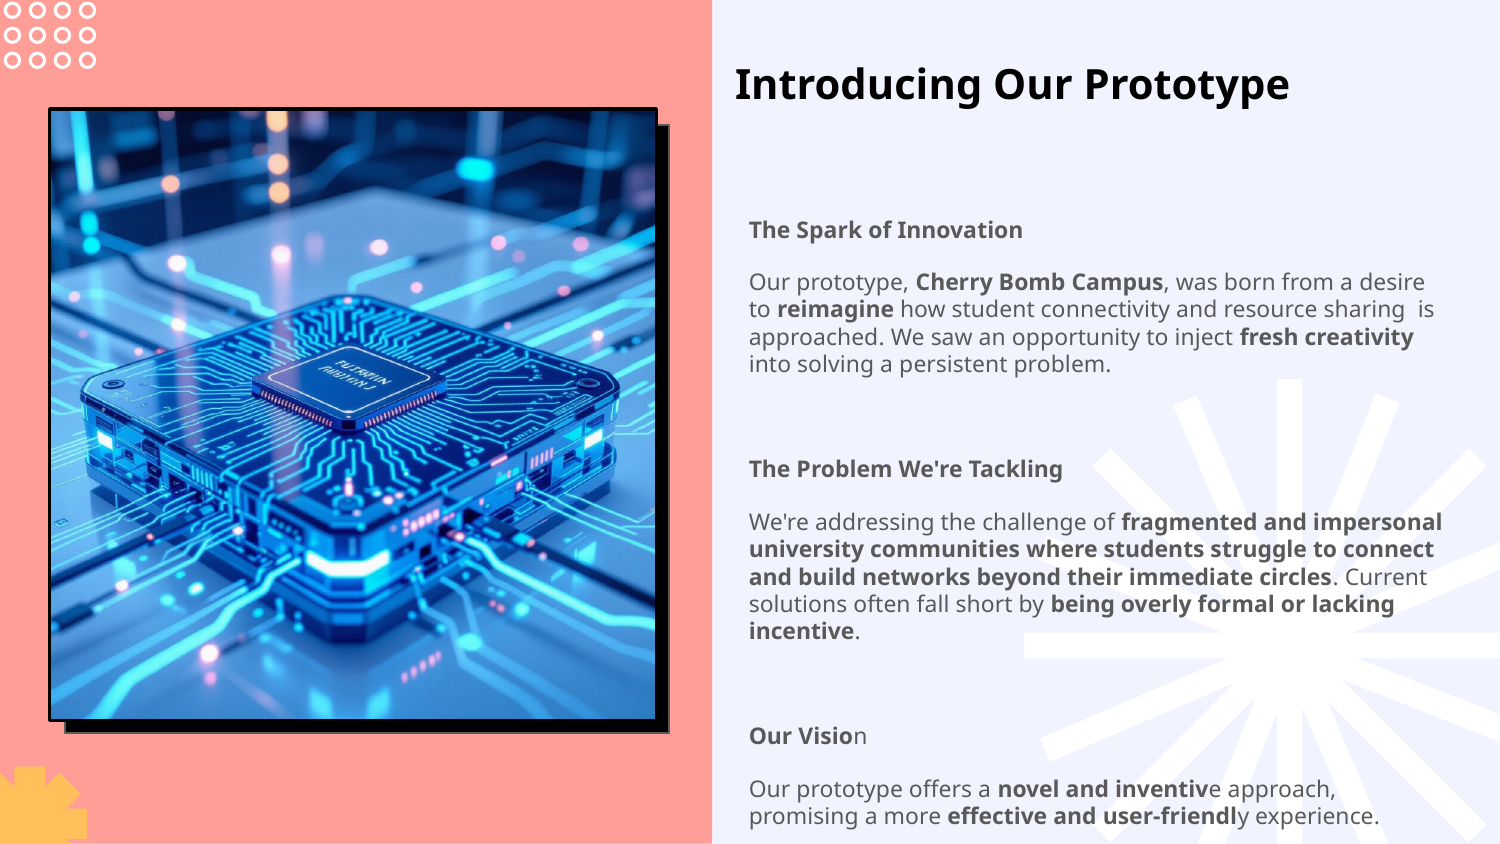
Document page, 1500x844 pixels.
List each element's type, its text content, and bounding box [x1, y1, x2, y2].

title Introducing Our Prototype [735, 57, 1436, 153]
list The Spark of Innovation Our prototype, Cherry Bomb Campus, was born from a desire to reimagine how student connectivity and resource sharing is approached. We saw an opportunity to inject fresh creativity into solving a persistent problem. The Problem We're Tackling We're addressing the challenge of fragmented and impersonal university communities where students struggle to connect and build networks beyond their immediate circles. Current solutions often fall short by being overly formal or lacking incentive. Our Vision Our prototype offers a novel and inventive approach, promising a more effective and user-friendly experience. [748, 215, 1449, 748]
picture [50, 110, 656, 720]
